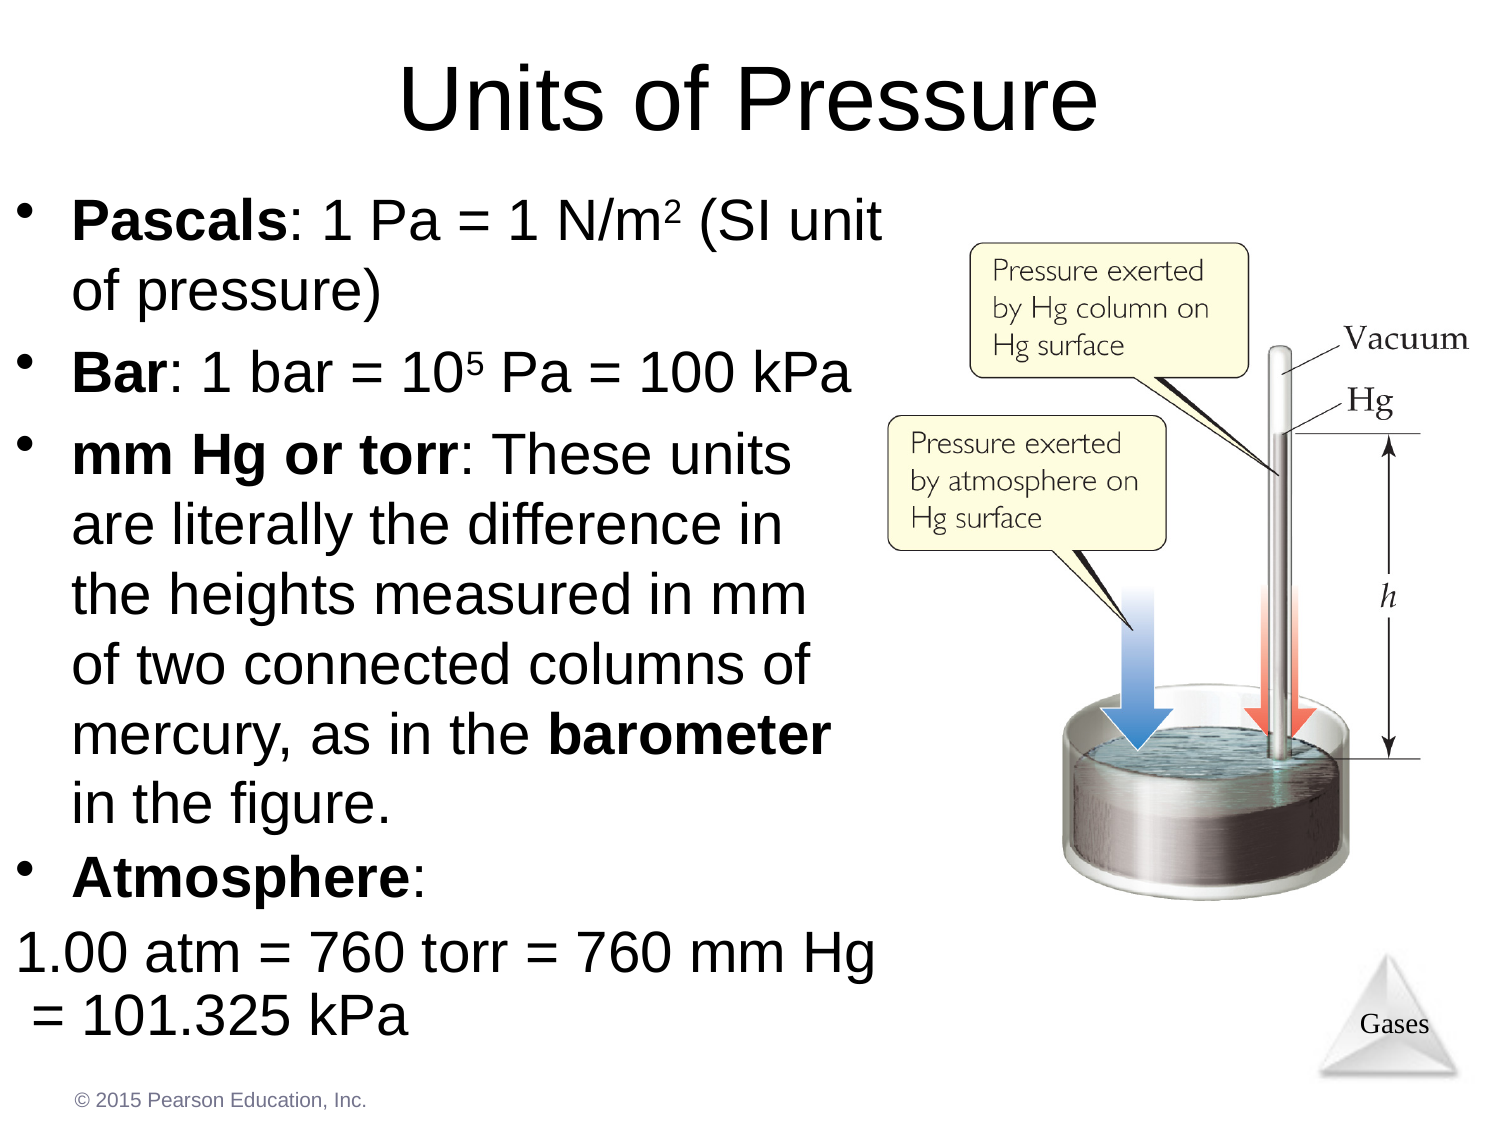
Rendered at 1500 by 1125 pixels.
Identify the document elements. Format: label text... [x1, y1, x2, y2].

text_box [800, 899, 1450, 1050]
picture [882, 237, 1500, 1125]
list Pascals: 1 Pa = 1 N/m2 (SI unit of pressure) Bar: 1 bar = 105 Pa = 100 kPa mm Hg or torr: These units are literally the difference in the heights measured in mm of two connected columns of mercury, as in the barometer in the figure. Atmosphere: 1.00 atm = 760 torr = 760 mm Hg = 101.325 kPa [0, 174, 900, 1088]
title Units of Pressure [0, 0, 1500, 188]
